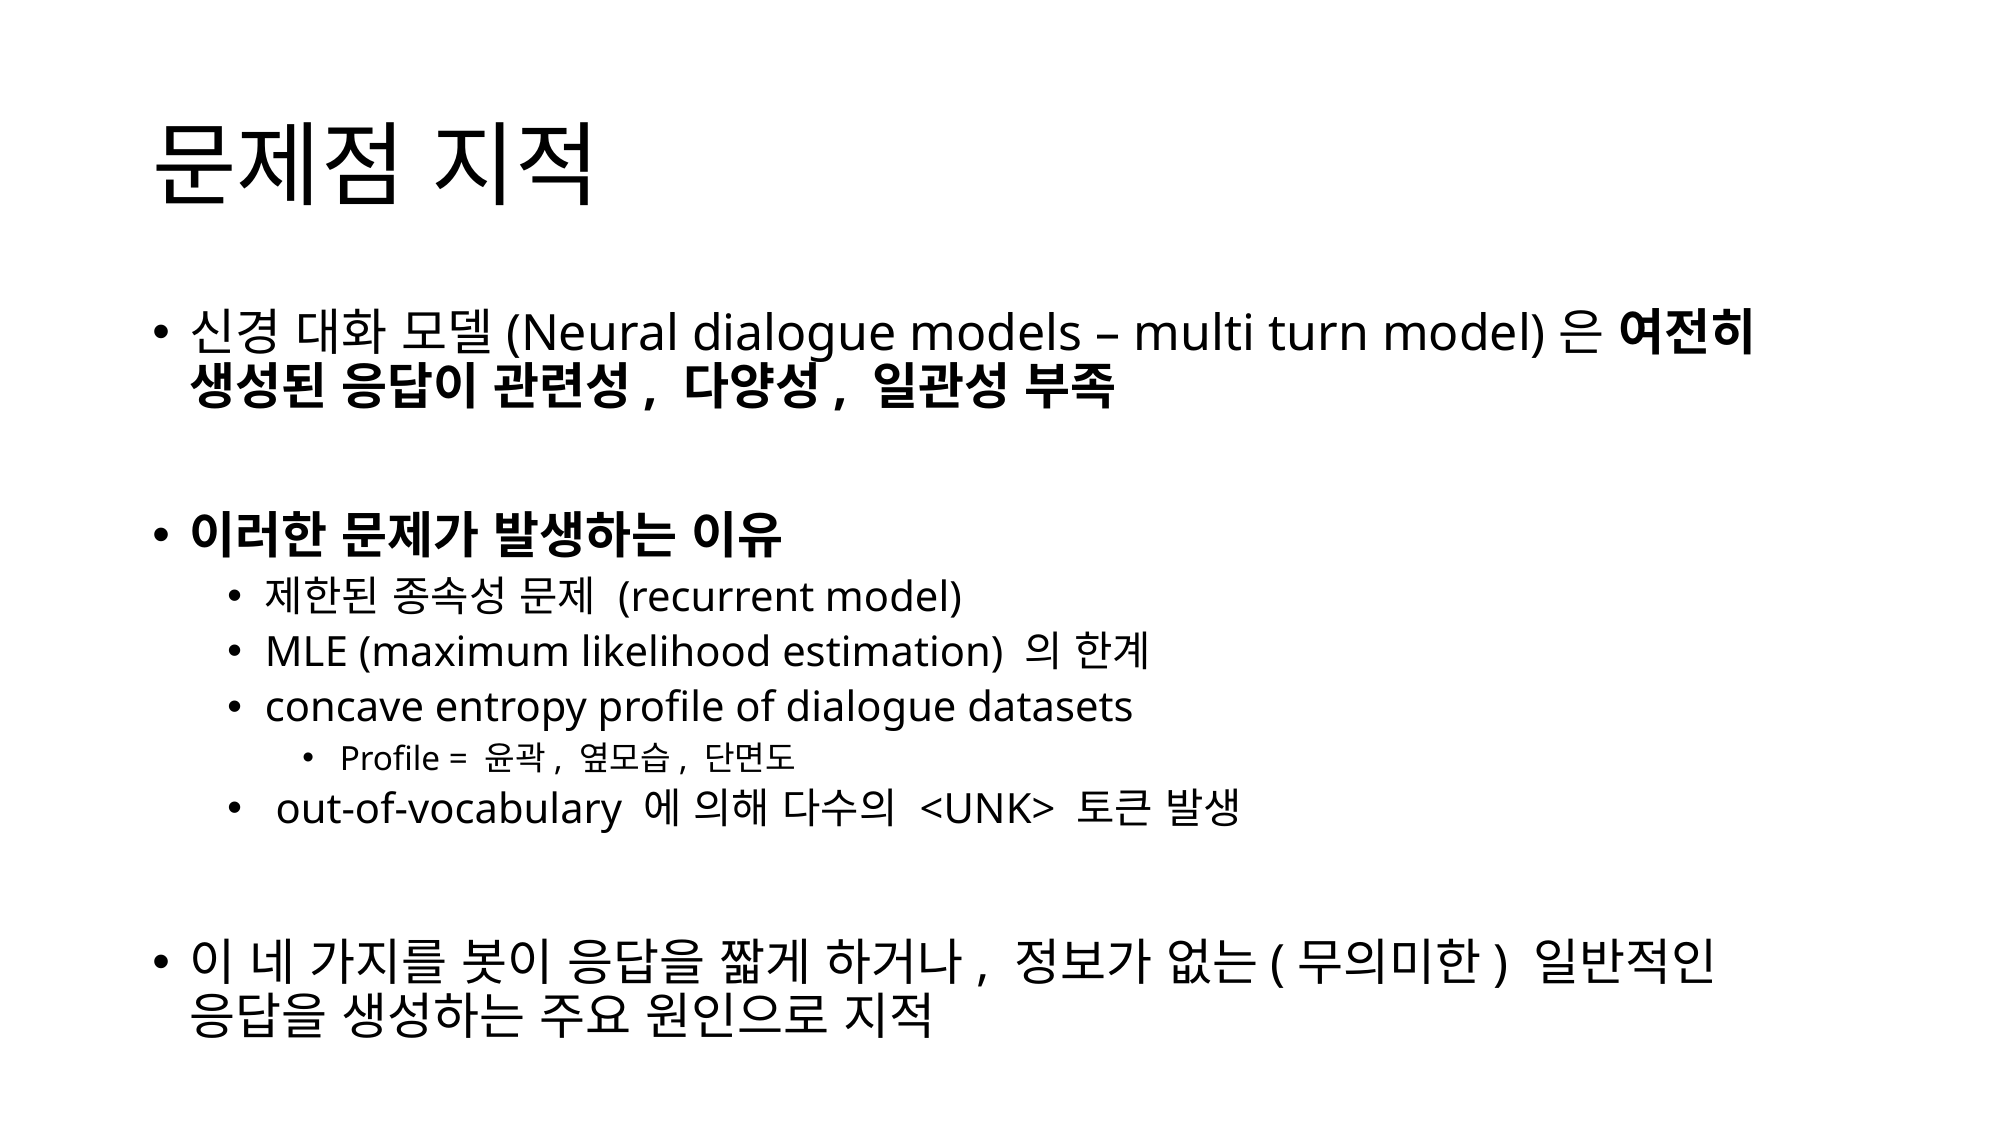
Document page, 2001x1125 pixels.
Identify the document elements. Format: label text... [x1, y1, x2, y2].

list 신경 대화 모델(Neural dialogue models – multi turn model)은 여전히 생성된 응답이 ​​관련성, 다양성, 일관성 부족 이러한 문제가 발생하는 이유 제한된 종속성 문제 (recurrent model) MLE (maximum likelihood estimation) 의 한계 concave entropy profile of dialogue datasets Profile = 윤곽, 옆모습, 단면도 out-of-vocabulary 에 의해 다수의 <UNK> 토큰 발생 이 네 가지를 봇이 응답을 짧게 하거나, 정보가 없는(무의미한) 일반적인 응답을 생성하는 주요 원인으로 지적 [137, 299, 1863, 1125]
title 문제점 지적 [137, 59, 1863, 278]
